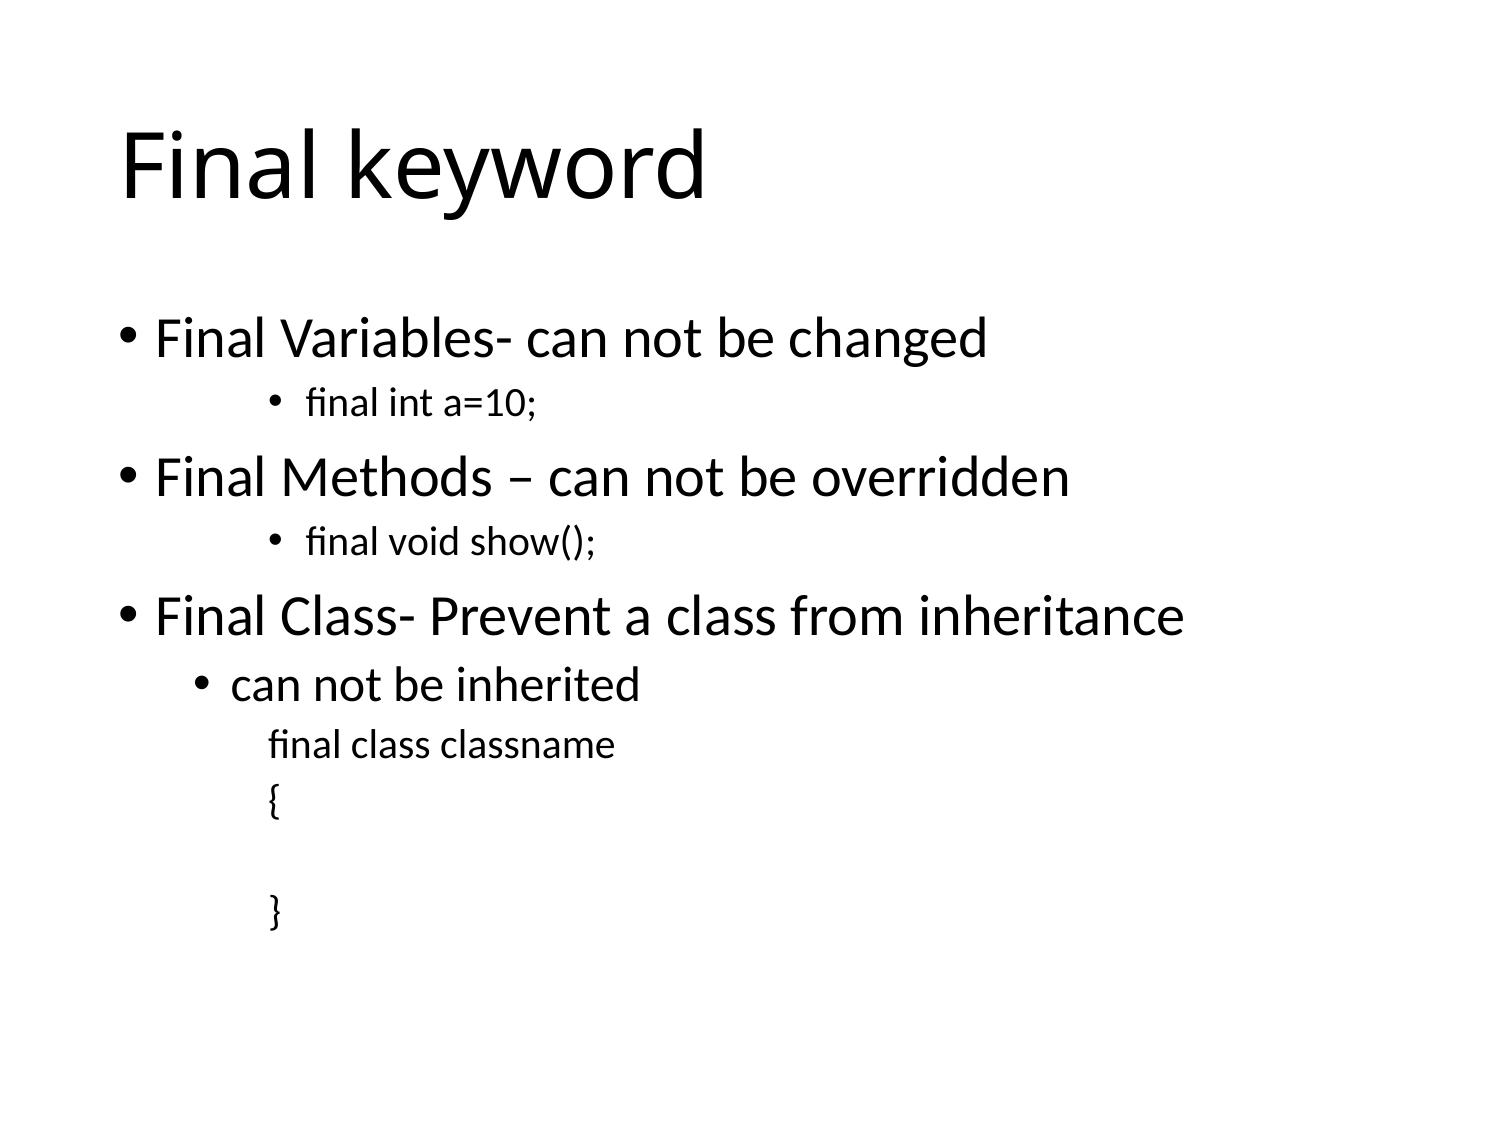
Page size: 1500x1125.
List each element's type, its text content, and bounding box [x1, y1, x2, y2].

list Final Variables- can not be changed final int a=10; Final Methods – can not be overridden final void show(); Final Class- Prevent a class from inheritance can not be inherited final class classname { } [103, 299, 1397, 1014]
title Final keyword [103, 59, 1397, 278]
